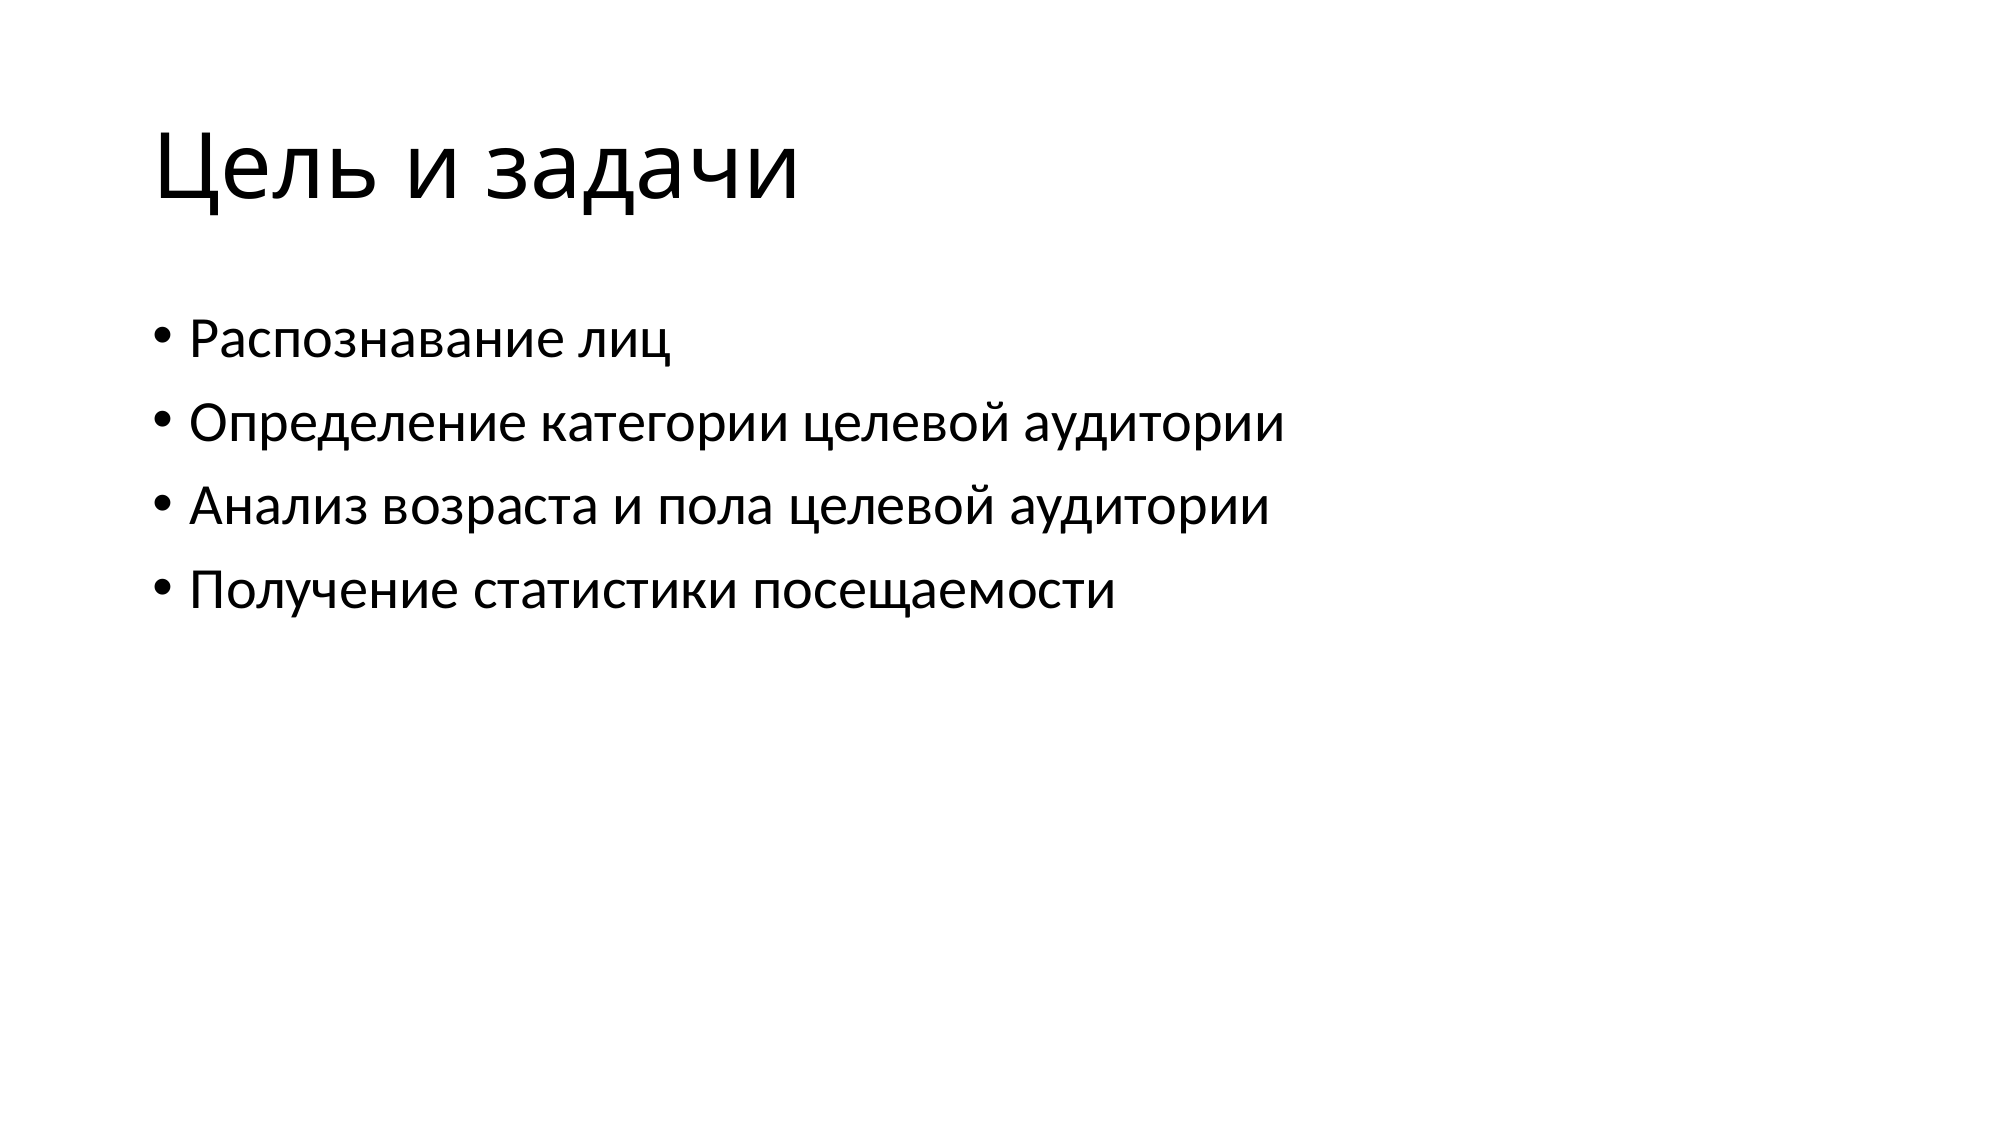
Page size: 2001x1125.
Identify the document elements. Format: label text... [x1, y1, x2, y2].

title Цель и задачи [137, 59, 1863, 278]
list Распознавание лиц Определение категории целевой аудитории Анализ возраста и пола целевой аудитории Получение статистики посещаемости [137, 299, 1863, 1014]
